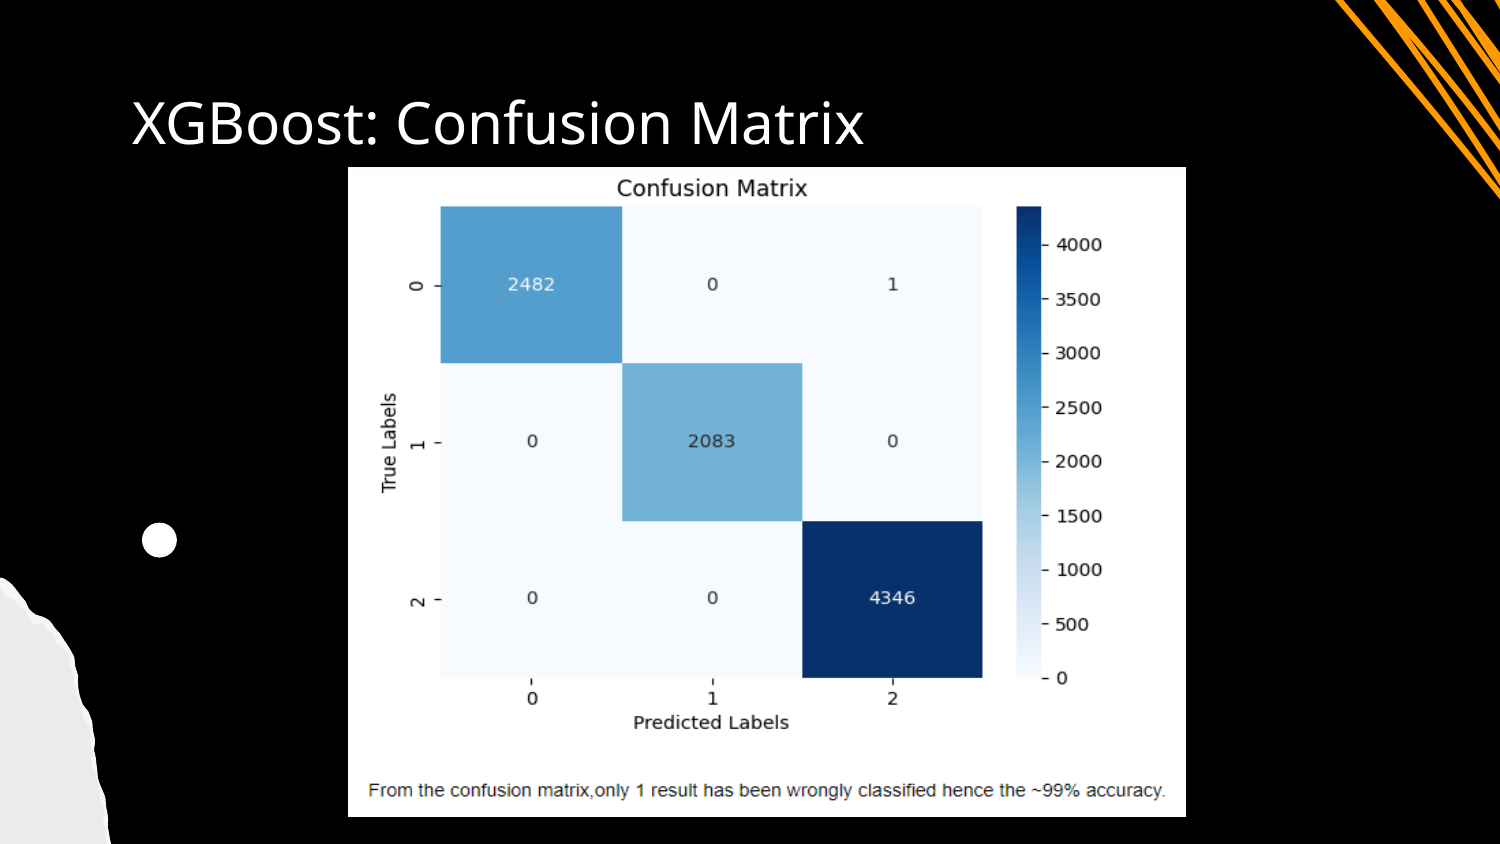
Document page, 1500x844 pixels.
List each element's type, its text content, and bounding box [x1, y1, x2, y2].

text_box [1339, 0, 1500, 195]
title XGBoost: Confusion Matrix [116, 75, 1383, 168]
picture [347, 166, 1186, 817]
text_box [0, 640, 196, 797]
text_box [142, 523, 177, 557]
